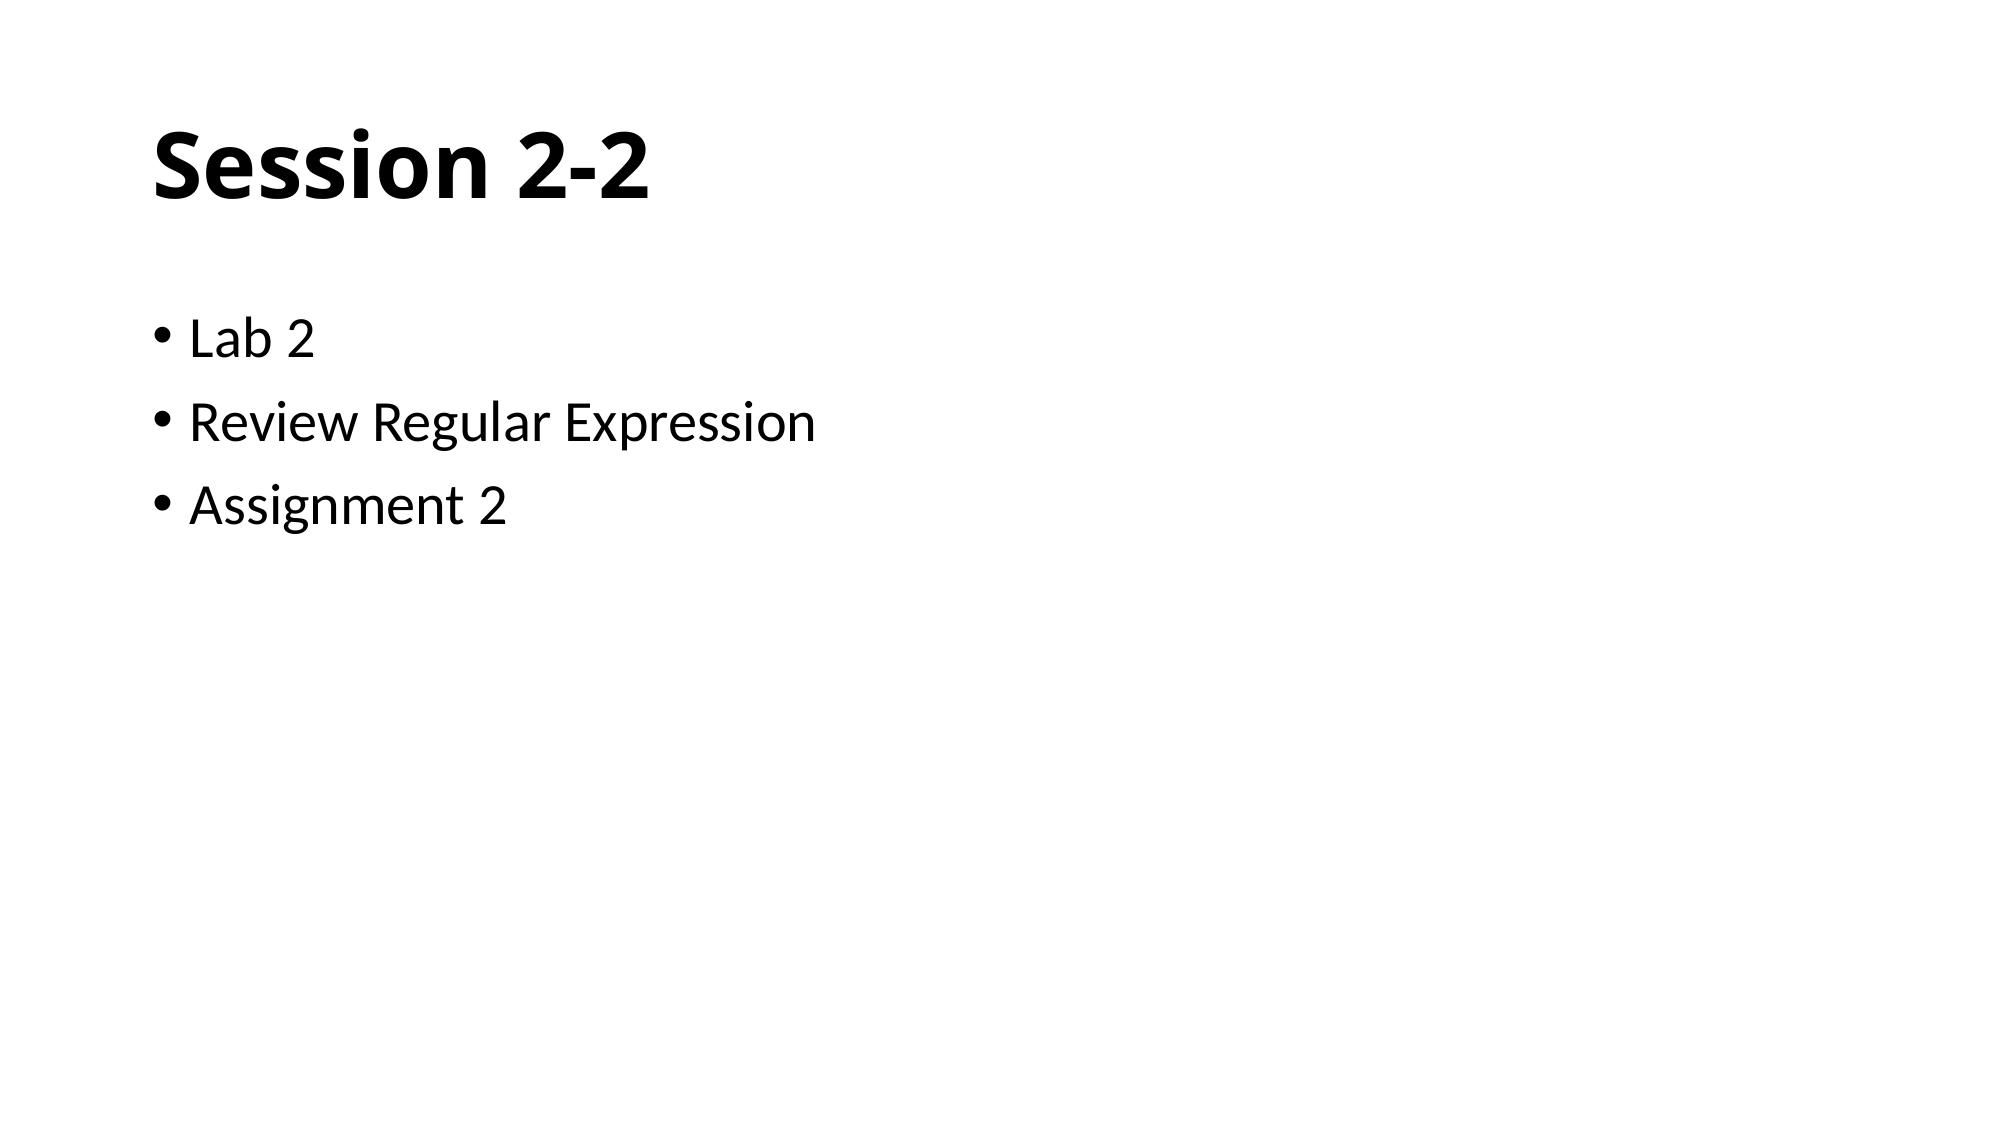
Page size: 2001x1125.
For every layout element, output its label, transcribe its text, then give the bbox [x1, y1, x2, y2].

title Session 2-2 [137, 59, 1863, 278]
list Lab 2 Review Regular Expression Assignment 2 [137, 299, 1863, 1014]
